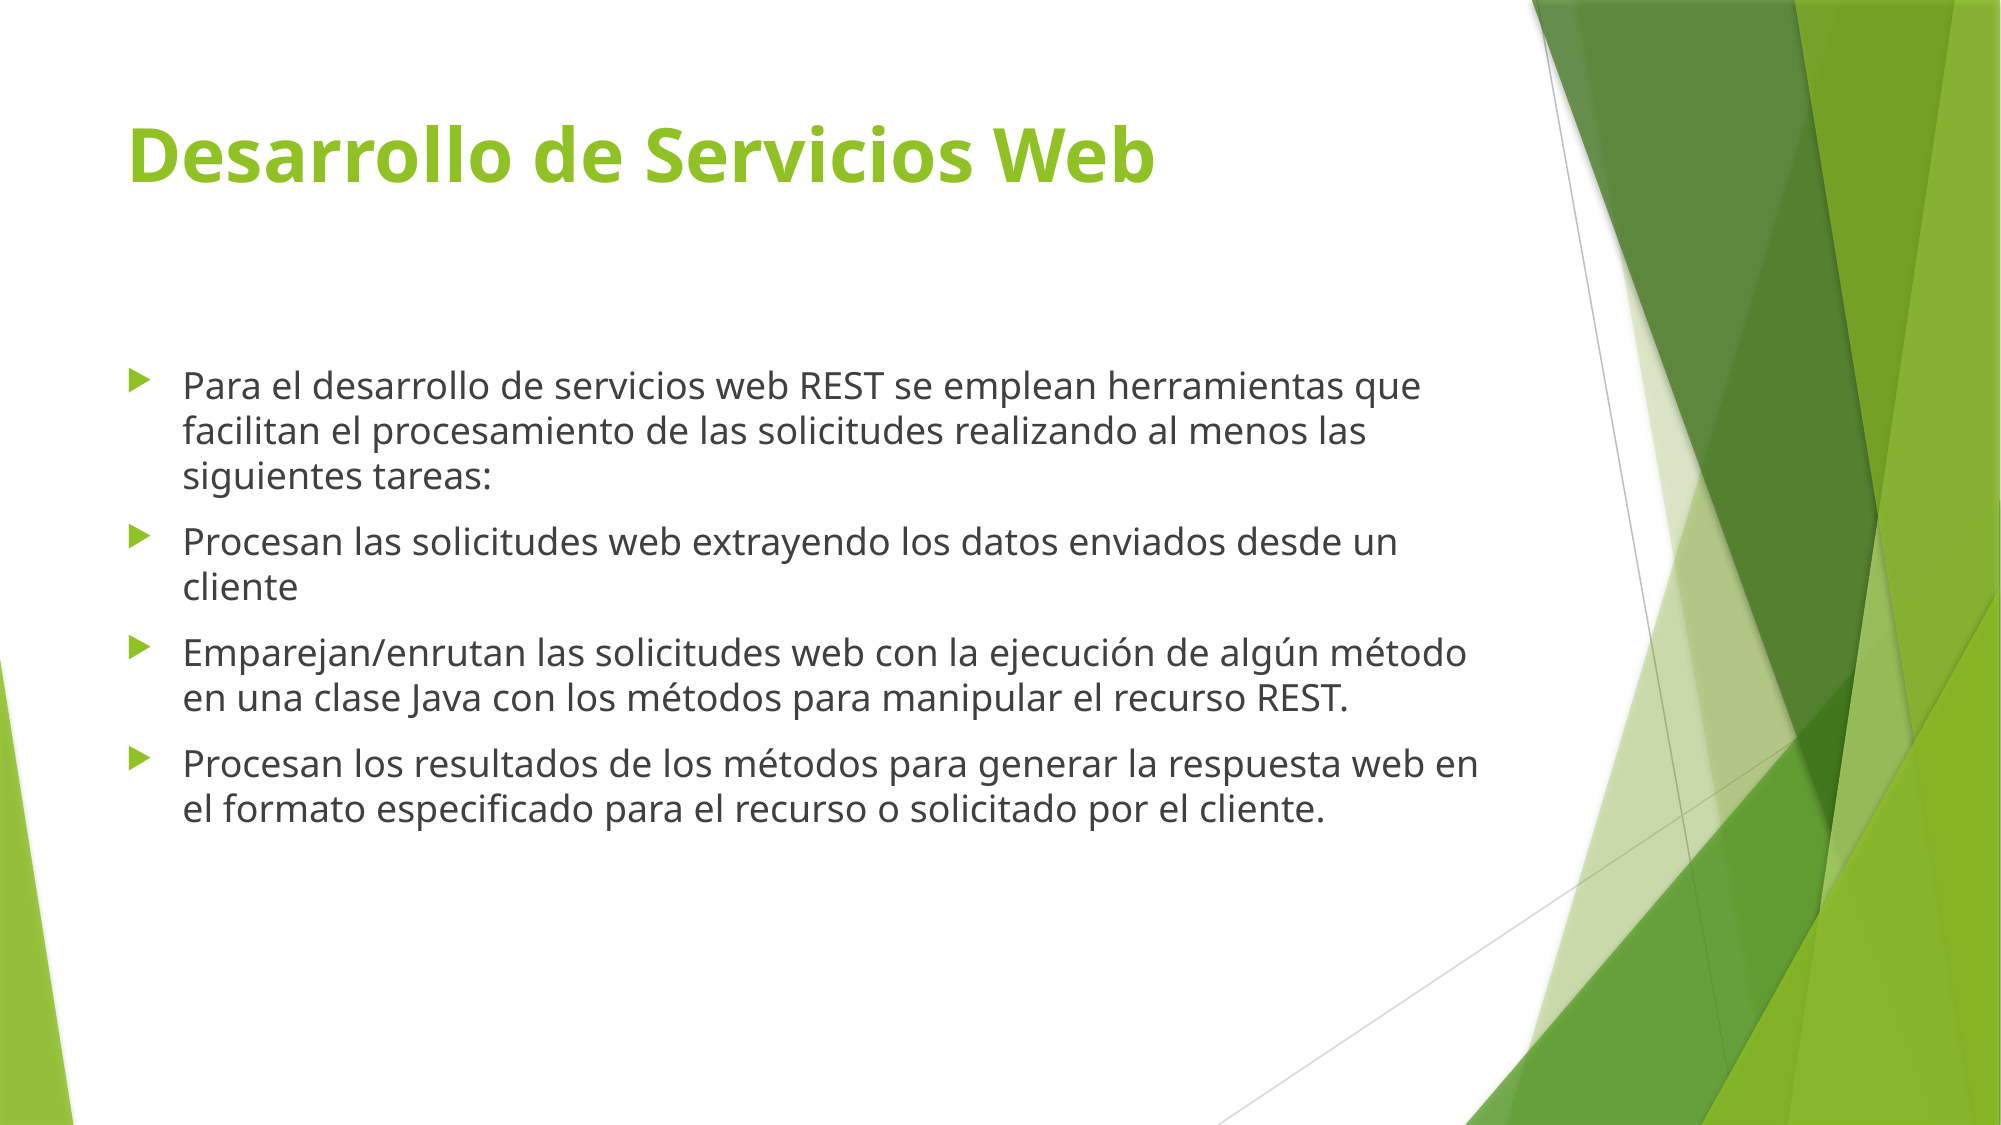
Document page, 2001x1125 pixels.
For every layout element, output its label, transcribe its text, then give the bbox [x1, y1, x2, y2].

title Desarrollo de Servicios Web [111, 99, 1522, 317]
list Para el desarrollo de servicios web REST se emplean herramientas que facilitan el procesamiento de las solicitudes realizando al menos las siguientes tareas: Procesan las solicitudes web extrayendo los datos enviados desde un cliente Emparejan/enrutan las solicitudes web con la ejecución de algún método en una clase Java con los métodos para manipular el recurso REST. Procesan los resultados de los métodos para generar la respuesta web en el formato especificado para el recurso o solicitado por el cliente. [111, 354, 1522, 992]
